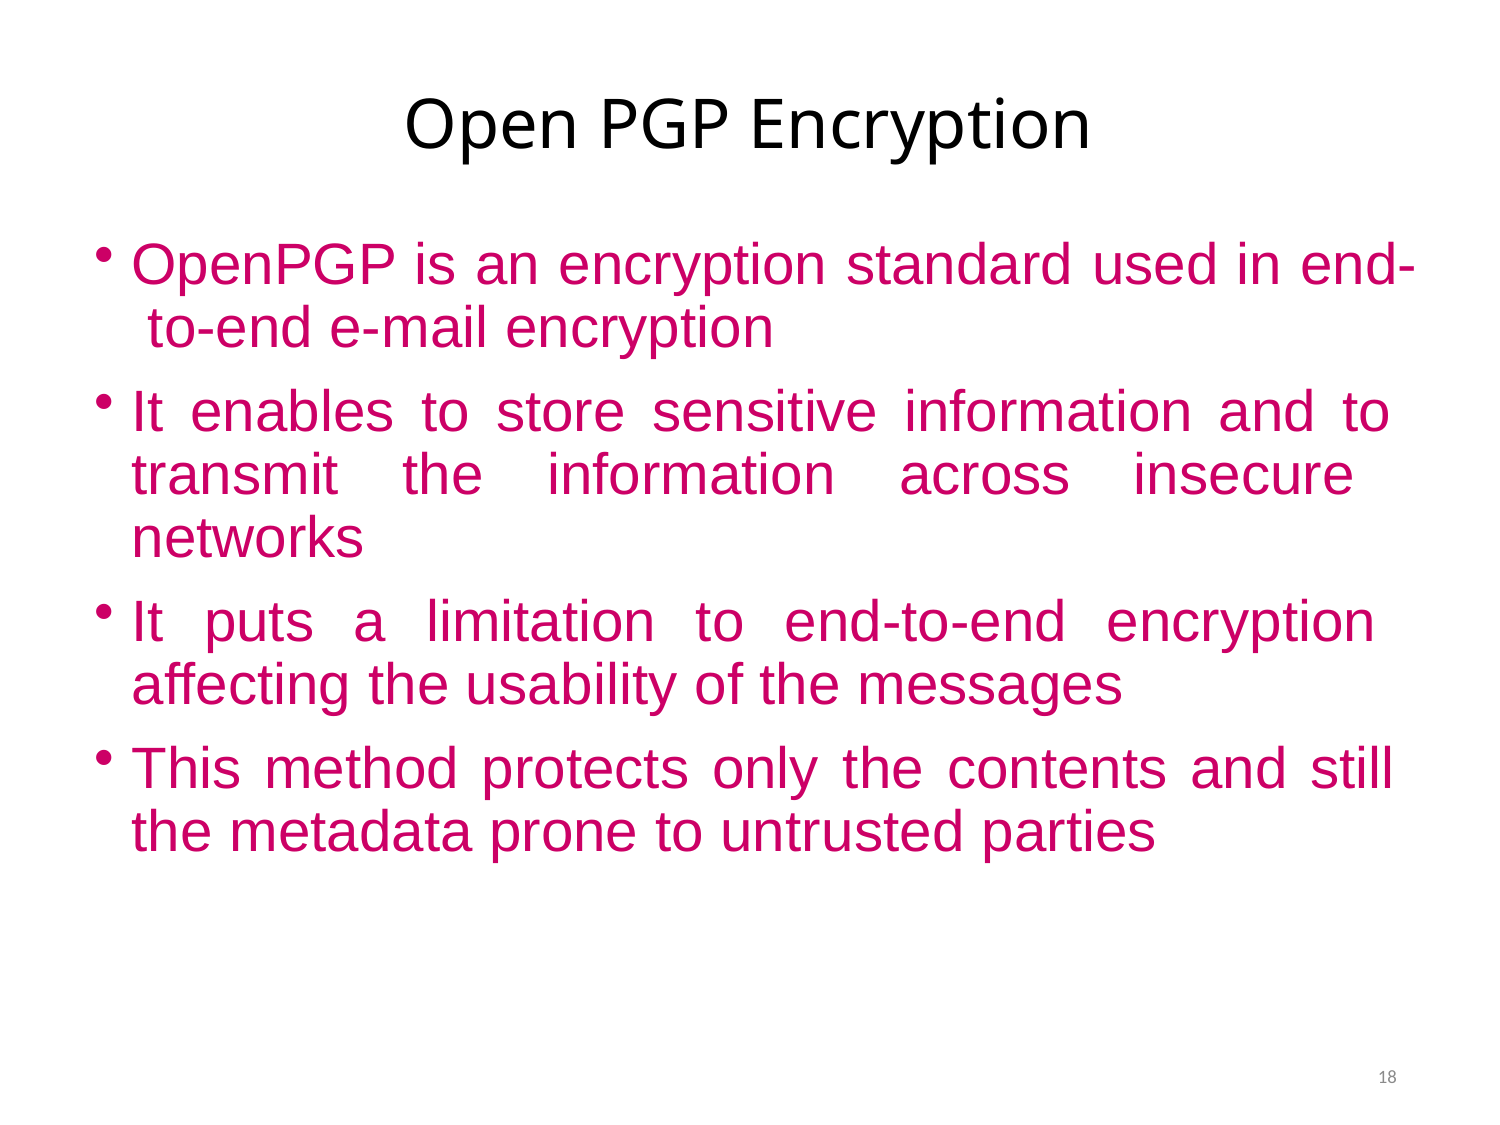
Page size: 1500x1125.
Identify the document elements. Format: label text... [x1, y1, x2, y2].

text_box OpenPGP is an encryption standard used in end- to-end e-mail encryption It enables to store sensitive information and to transmit the information across insecure networks It puts a limitation to end-to-end encryption affecting the usability of the messages This method protects only the contents and still the metadata prone to untrusted parties [92, 222, 1419, 864]
title Open PGP Encryption [401, 25, 1099, 215]
slide_number 18 [1059, 864, 1397, 1125]
